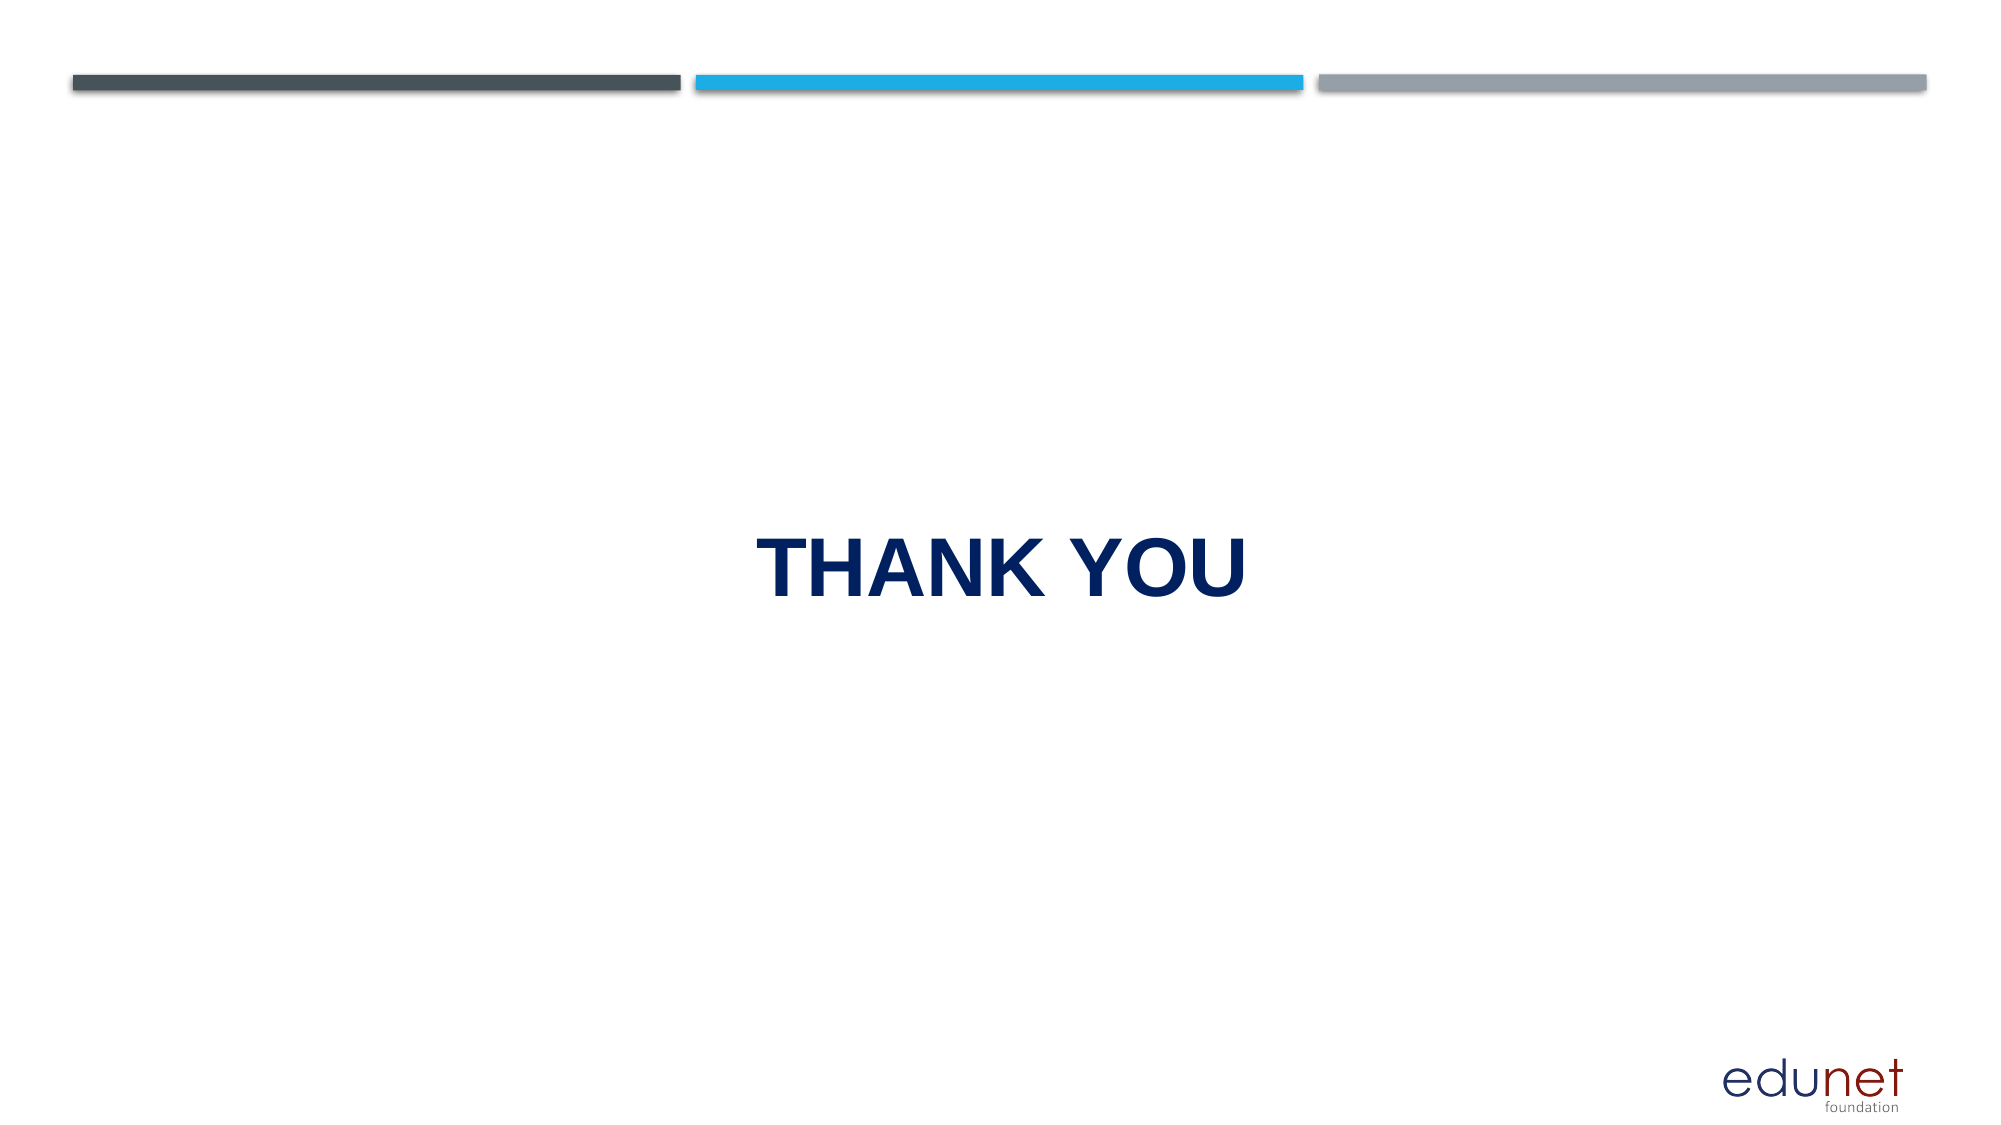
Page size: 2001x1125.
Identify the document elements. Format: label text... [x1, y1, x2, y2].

title THANK YOU [240, 402, 1766, 621]
picture [1719, 1056, 1905, 1116]
